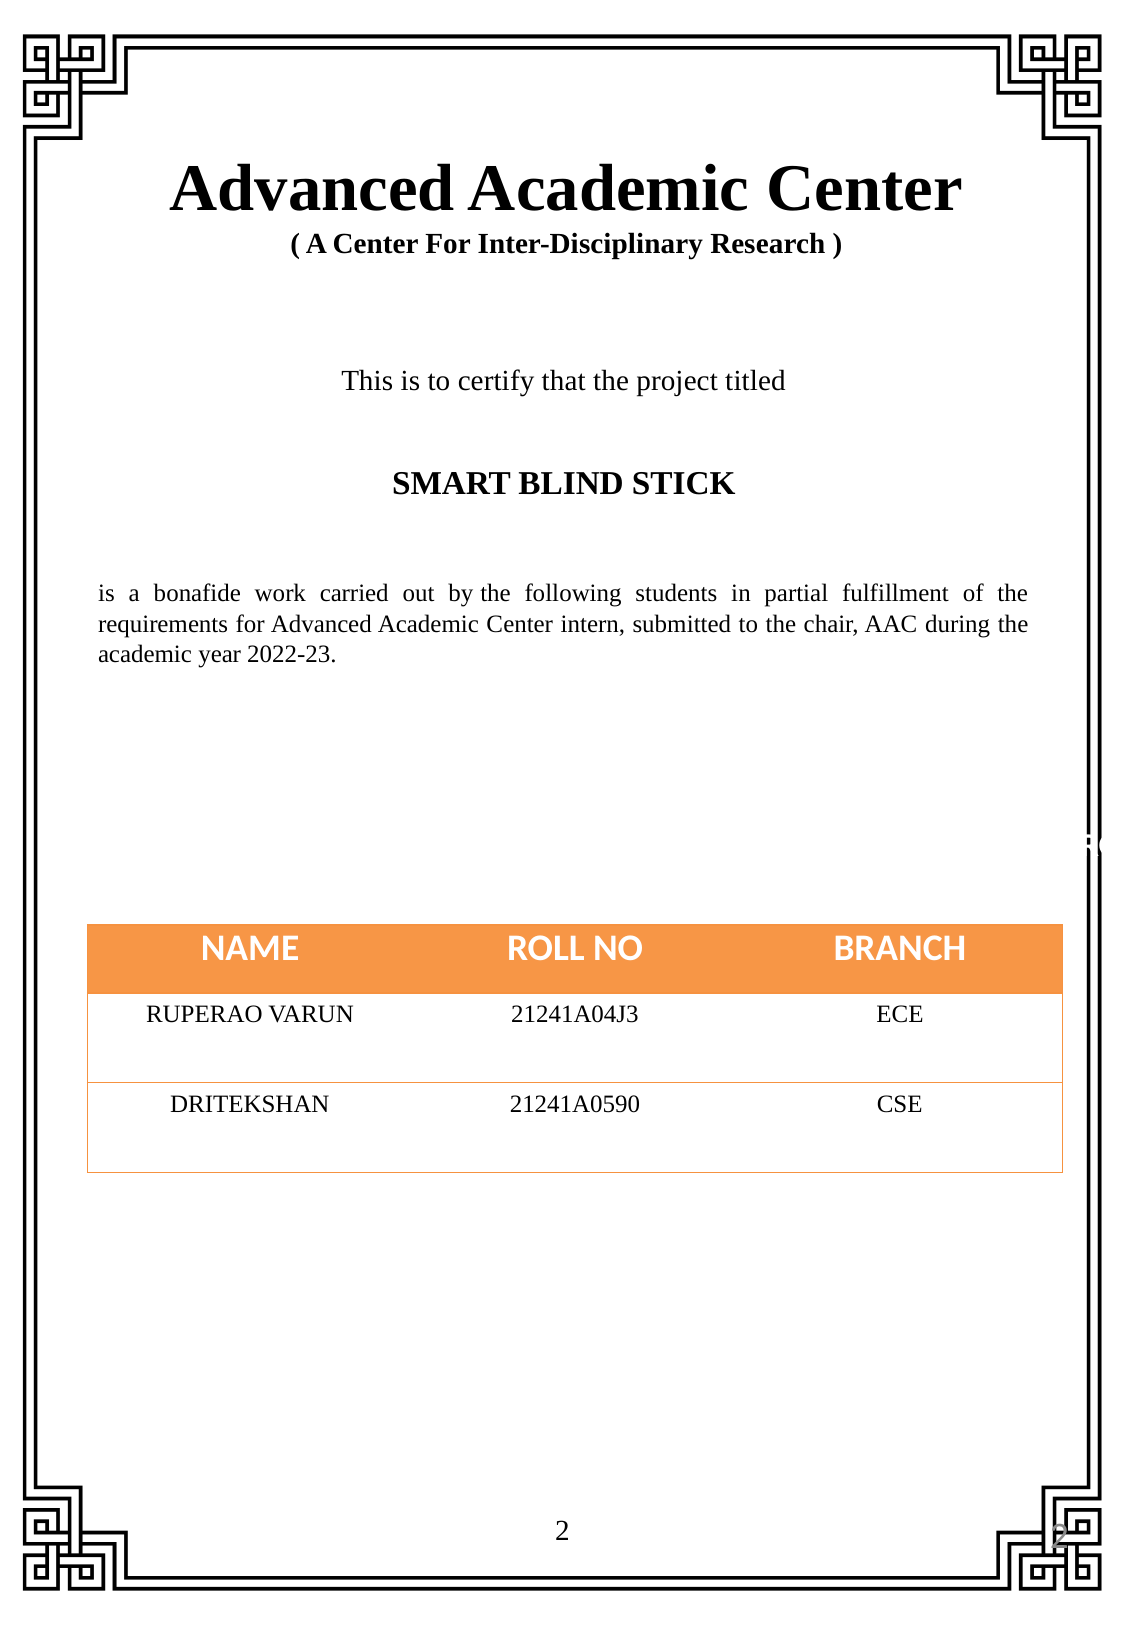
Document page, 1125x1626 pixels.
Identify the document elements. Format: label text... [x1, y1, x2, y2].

table_cell ECE [737, 994, 1062, 1082]
table_cell DRITEKSHAN [88, 1083, 413, 1172]
table_header NAME [88, 926, 413, 992]
table_cell CSE [737, 1083, 1062, 1172]
text_box 2 [382, 1511, 743, 1547]
picture [22, 34, 1102, 1591]
table_cell RUPERAO VARUN [88, 994, 413, 1082]
text_box This is to certify that the project titled SMART BLIND STICK is a bonafide work carried out by the following students in partial fulfillment of the requirements for Advanced Academic Center intern, submitted to the chair, AAC during the academic year 2022-23. [95, 361, 1030, 668]
title Advanced Academic Center ( A Center For Inter-Disciplinary Research ) [158, 144, 967, 361]
text_box RO [1078, 823, 1124, 864]
text_box 2 [809, 1511, 1069, 1557]
table_header BRANCH [737, 926, 1062, 992]
table_header ROLL NO [413, 926, 737, 992]
table_cell 21241A04J3 [413, 994, 737, 1082]
table_cell 21241A0590 [413, 1083, 737, 1172]
